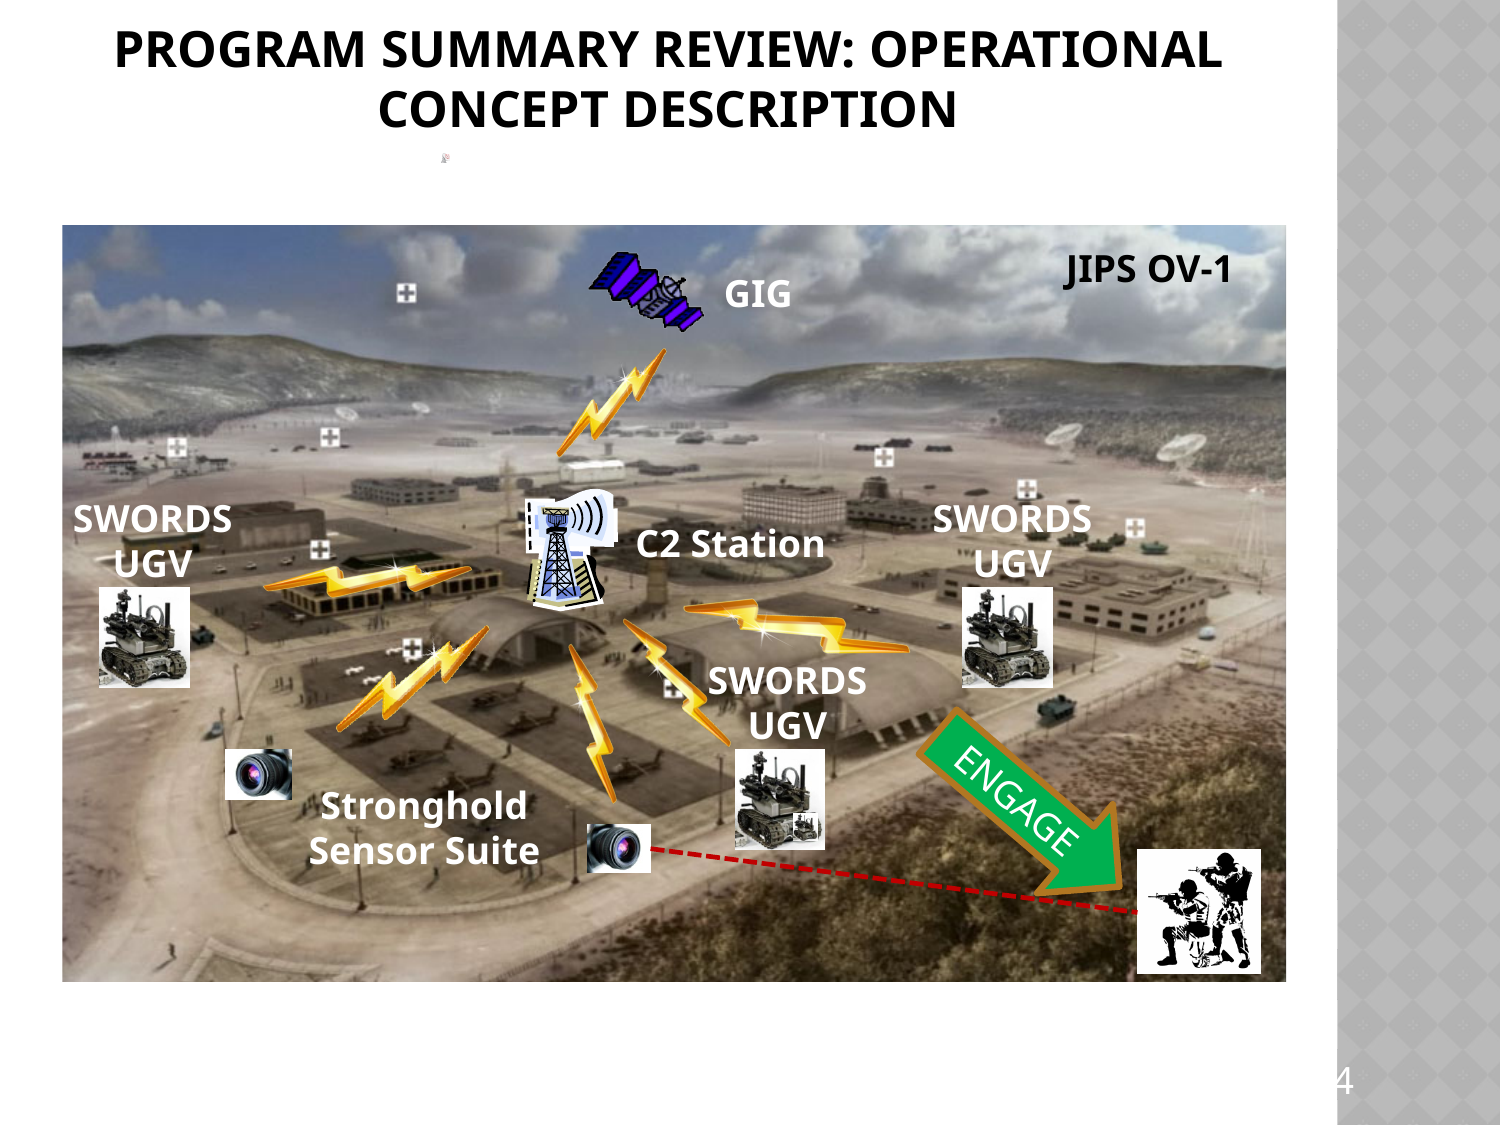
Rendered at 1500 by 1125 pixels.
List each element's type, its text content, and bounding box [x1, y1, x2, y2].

text_box 4 [1317, 1049, 1500, 1116]
picture [61, 224, 1287, 982]
picture [441, 152, 450, 163]
title Program Summary Review: Operational Concept description [75, 65, 1263, 138]
text_box SWORDS UGV [49, 487, 56, 593]
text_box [650, 848, 1138, 913]
